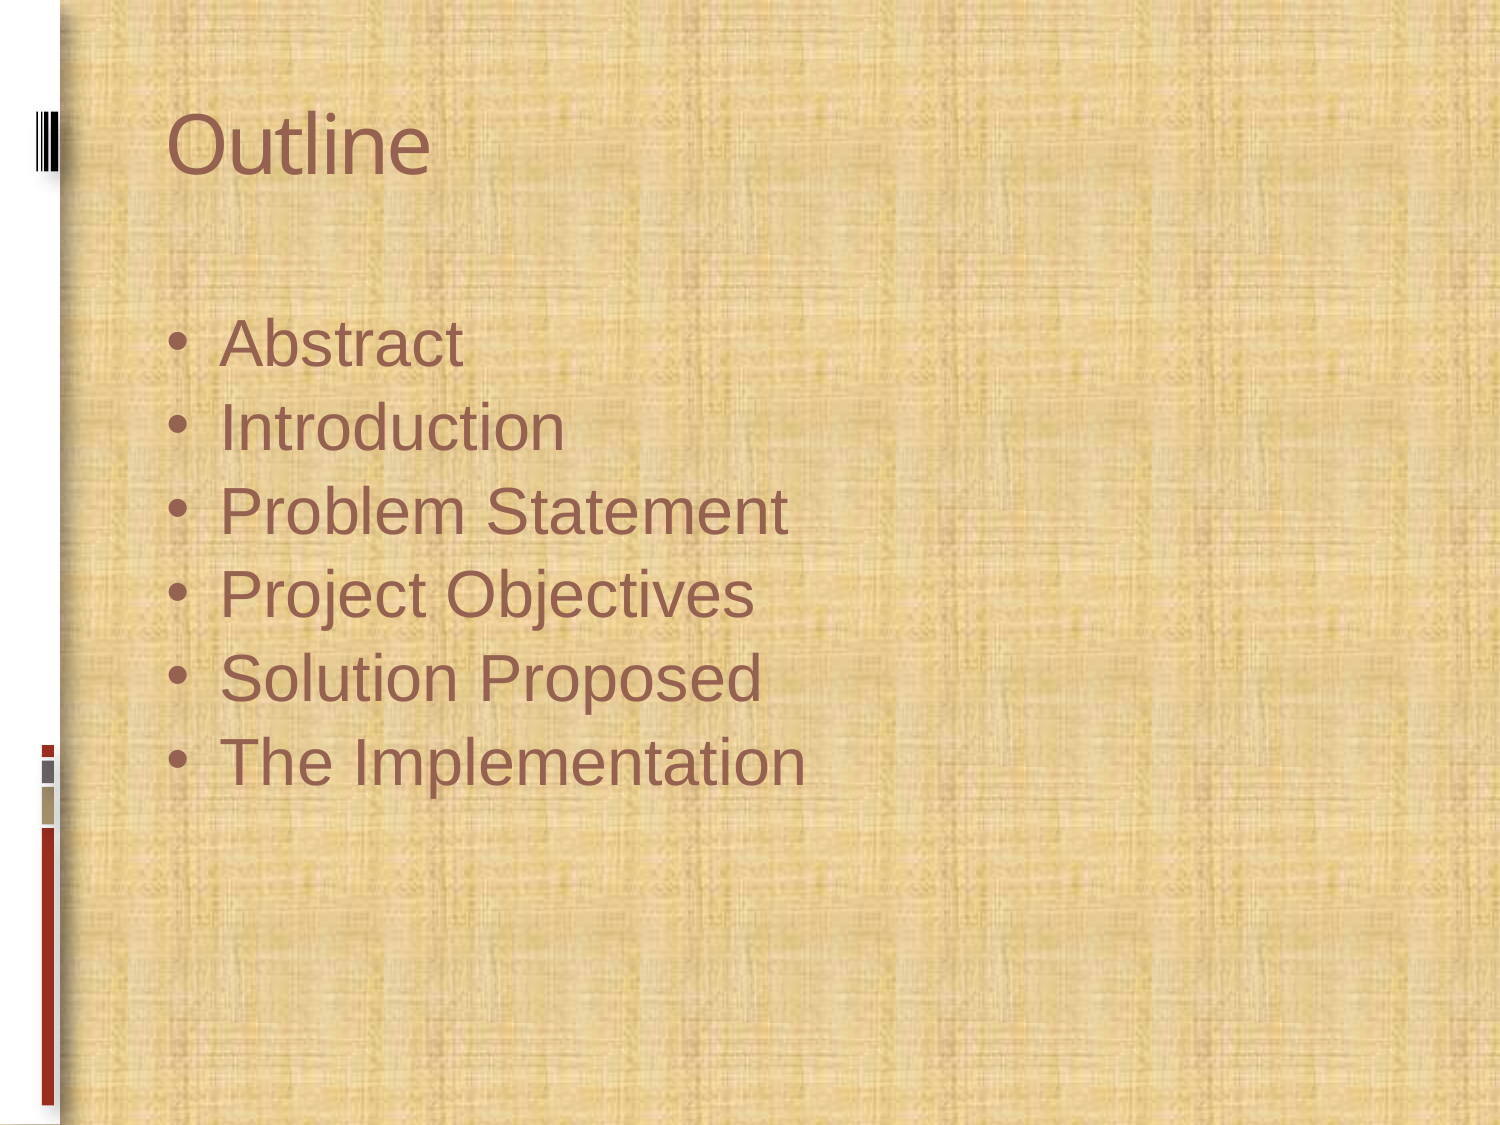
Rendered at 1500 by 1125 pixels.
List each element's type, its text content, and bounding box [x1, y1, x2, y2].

title Outline [150, 83, 1425, 234]
list Abstract Introduction Problem Statement Project Objectives Solution Proposed The Implementation [150, 292, 1425, 1043]
picture [60, 0, 1500, 1125]
